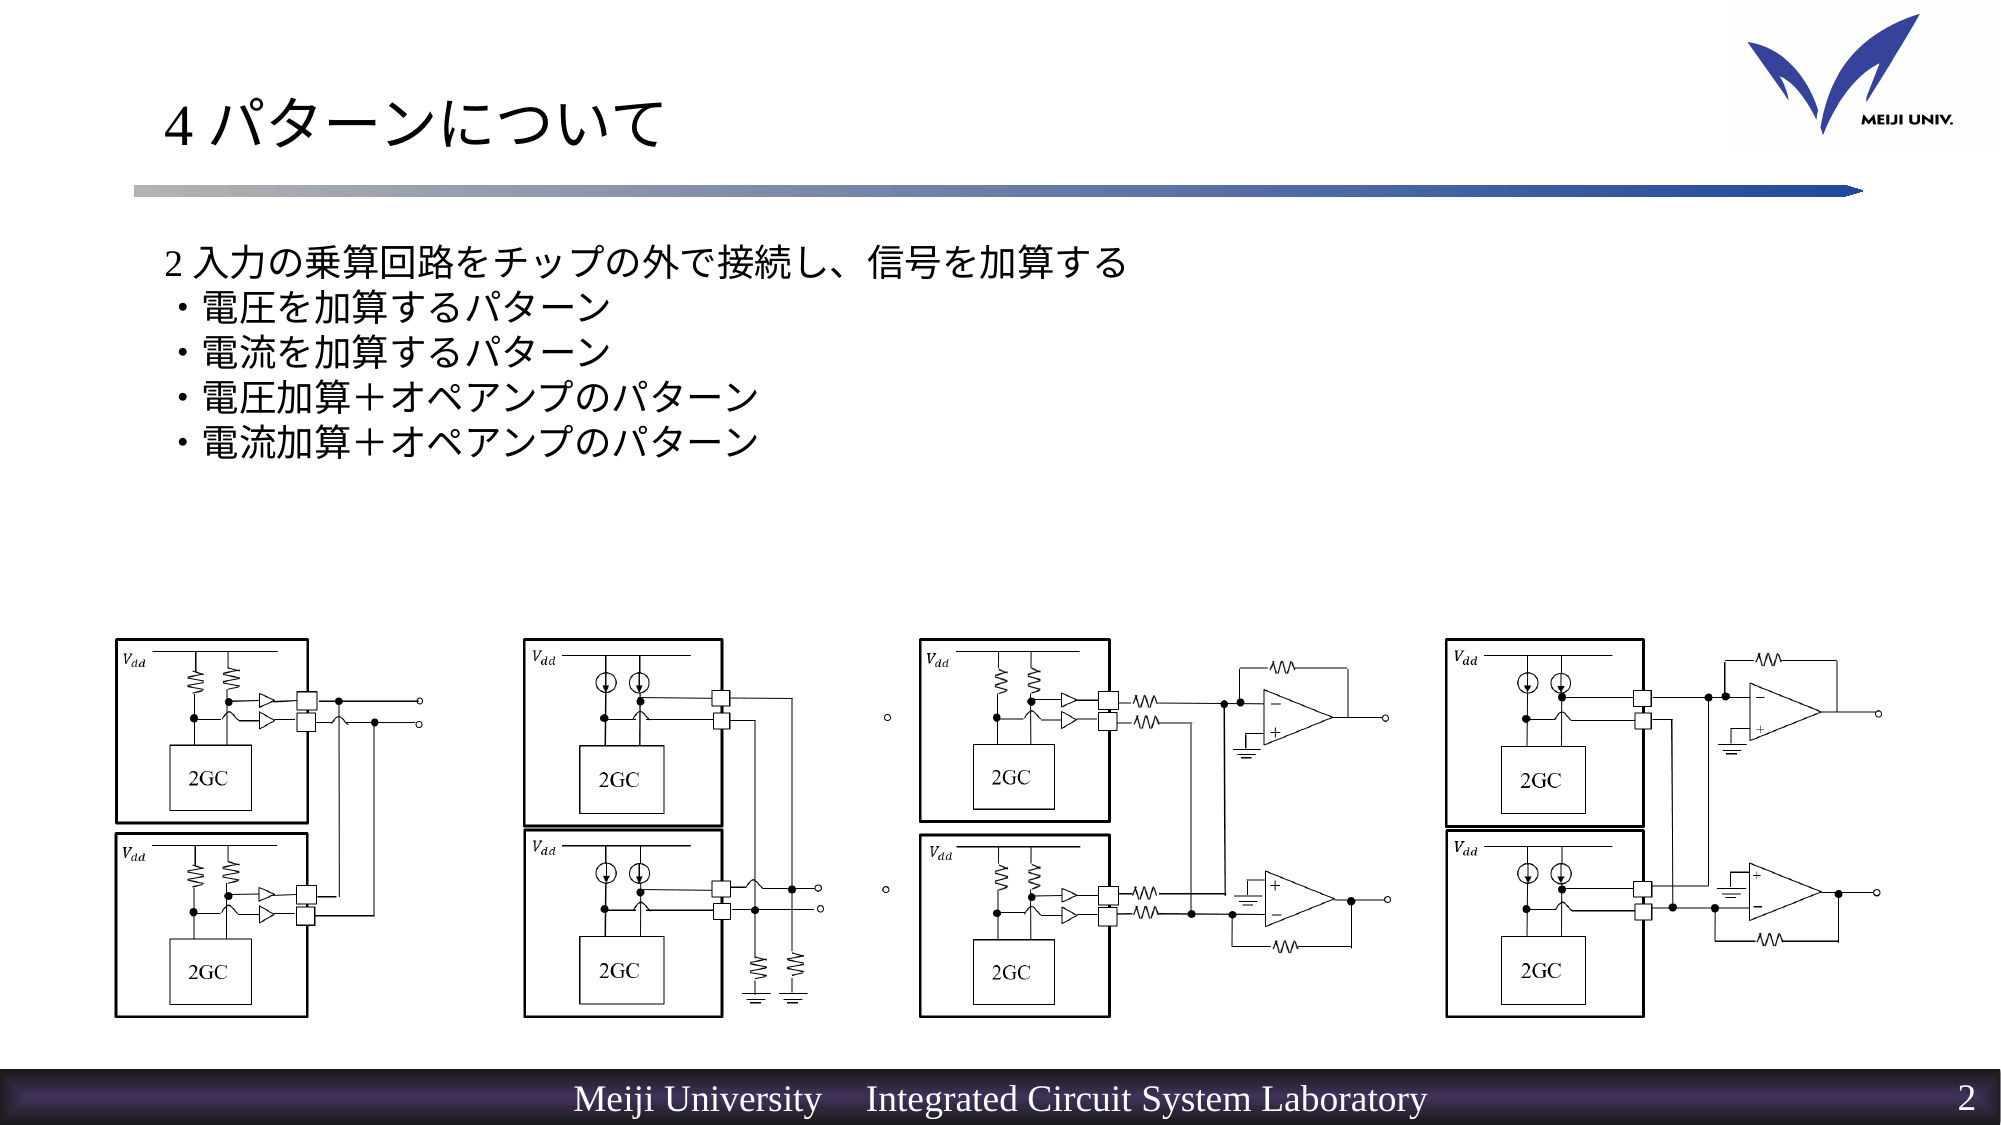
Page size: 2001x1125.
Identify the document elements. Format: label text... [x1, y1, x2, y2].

title 4パターンについて [149, 42, 1845, 202]
picture [881, 638, 1391, 1019]
picture [1731, 1, 2000, 151]
picture [1437, 638, 1883, 1019]
text_box 2入力の乗算回路をチップの外で接続し、信号を加算する ・電圧を加算するパターン ・電流を加算するパターン ・電圧加算＋オペアンプのパターン ・電流加算＋オペアンプのパターン [149, 231, 1438, 472]
picture [106, 638, 423, 1019]
picture [515, 638, 824, 1019]
